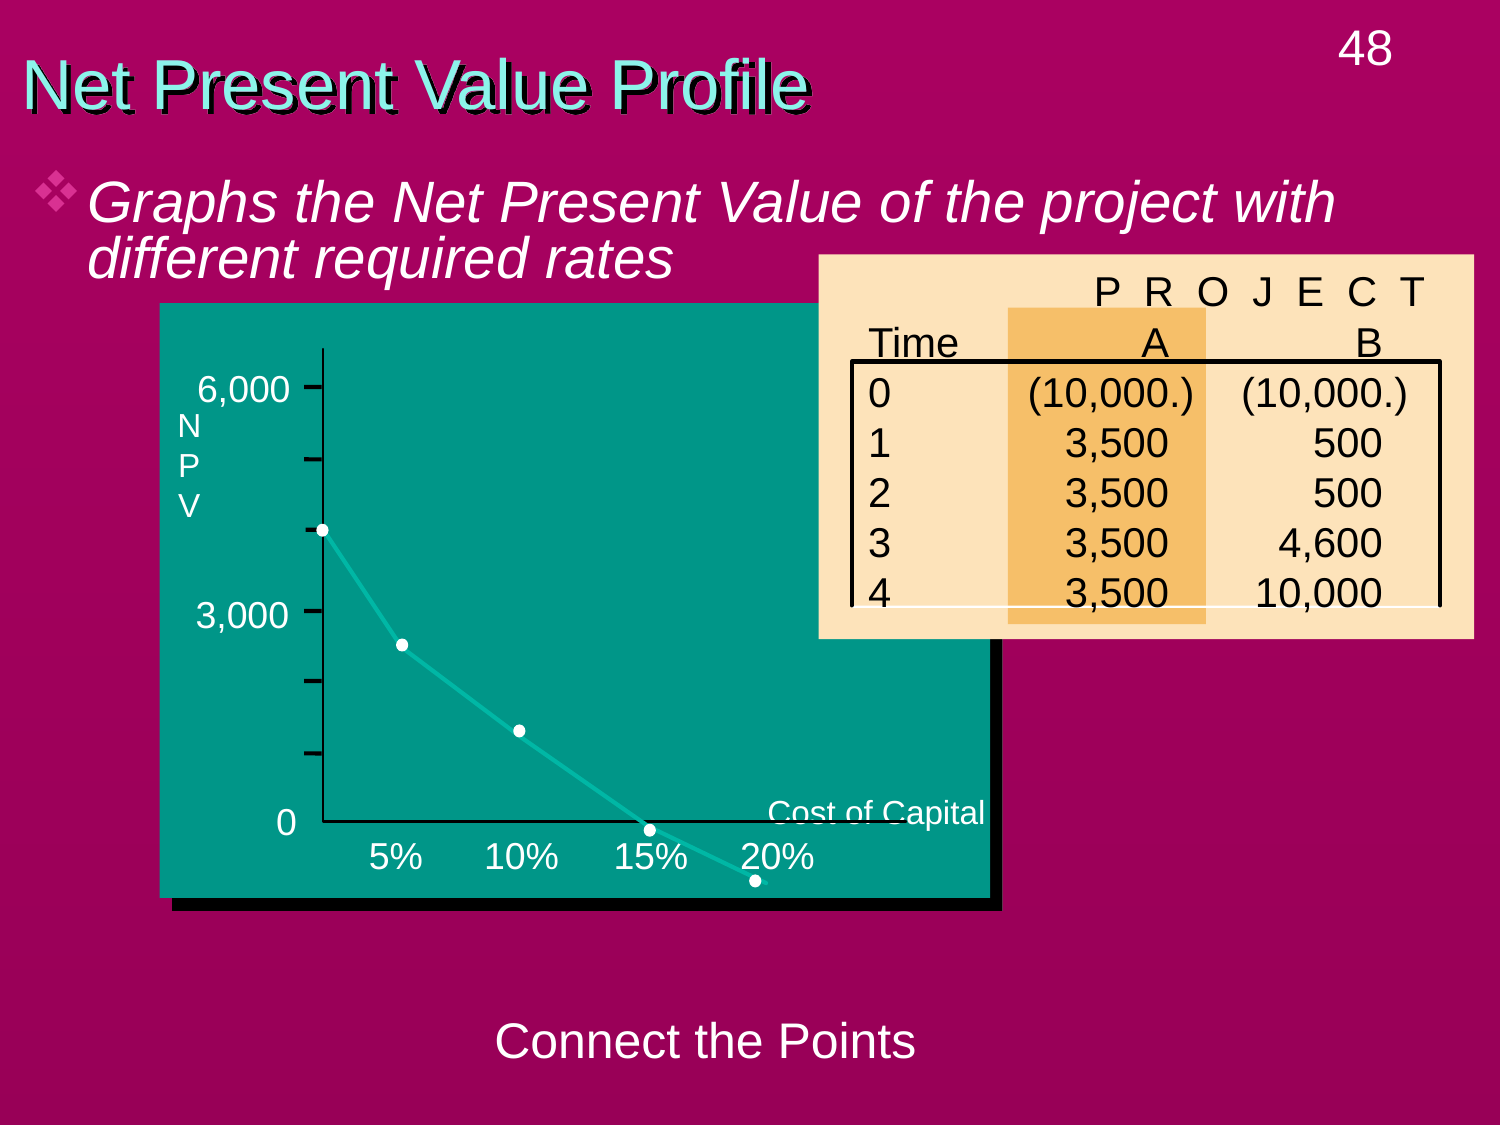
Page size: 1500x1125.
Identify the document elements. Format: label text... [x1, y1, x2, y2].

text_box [818, 254, 1475, 640]
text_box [158, 303, 1007, 898]
list Graphs the Net Present Value of the project with different required rates [14, 169, 1425, 513]
title Net Present Value Profile [6, 12, 1272, 150]
text_box Connect the Points [479, 1000, 932, 1076]
